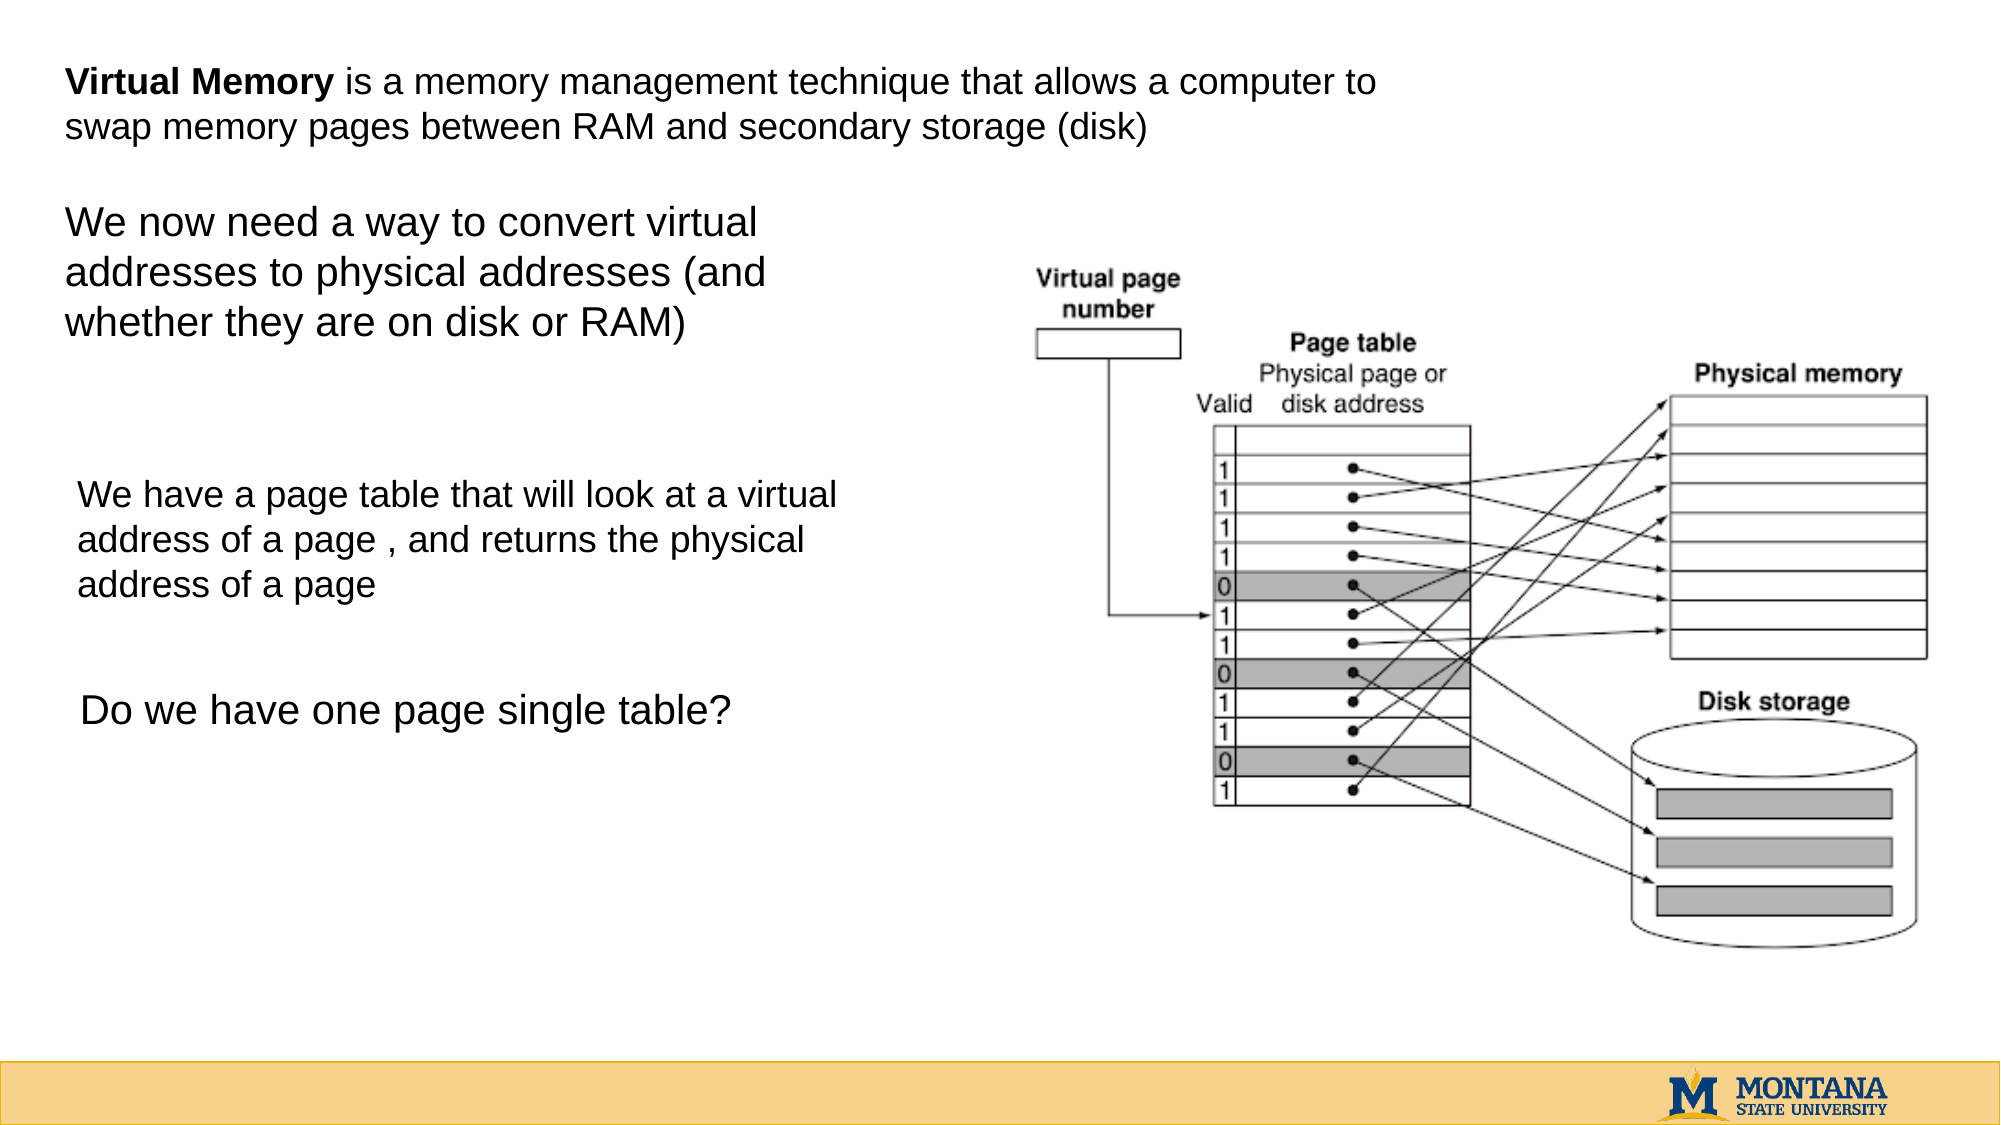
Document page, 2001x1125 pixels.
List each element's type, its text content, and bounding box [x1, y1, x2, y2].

picture [1656, 1062, 1888, 1123]
picture [1015, 256, 1954, 961]
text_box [1885, 1060, 2000, 1125]
text_box Virtual Memory is a memory management technique that allows a computer to swap memory pages between RAM and secondary storage (disk) [49, 49, 1400, 155]
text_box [0, 1060, 1658, 1125]
text_box Do we have one page single table? [65, 675, 748, 740]
text_box We now need a way to convert virtual addresses to physical addresses (and whether they are on disk or RAM) [49, 187, 788, 353]
text_box We have a page table that will look at a virtual address of a page , and returns the physical address of a page [62, 462, 963, 613]
